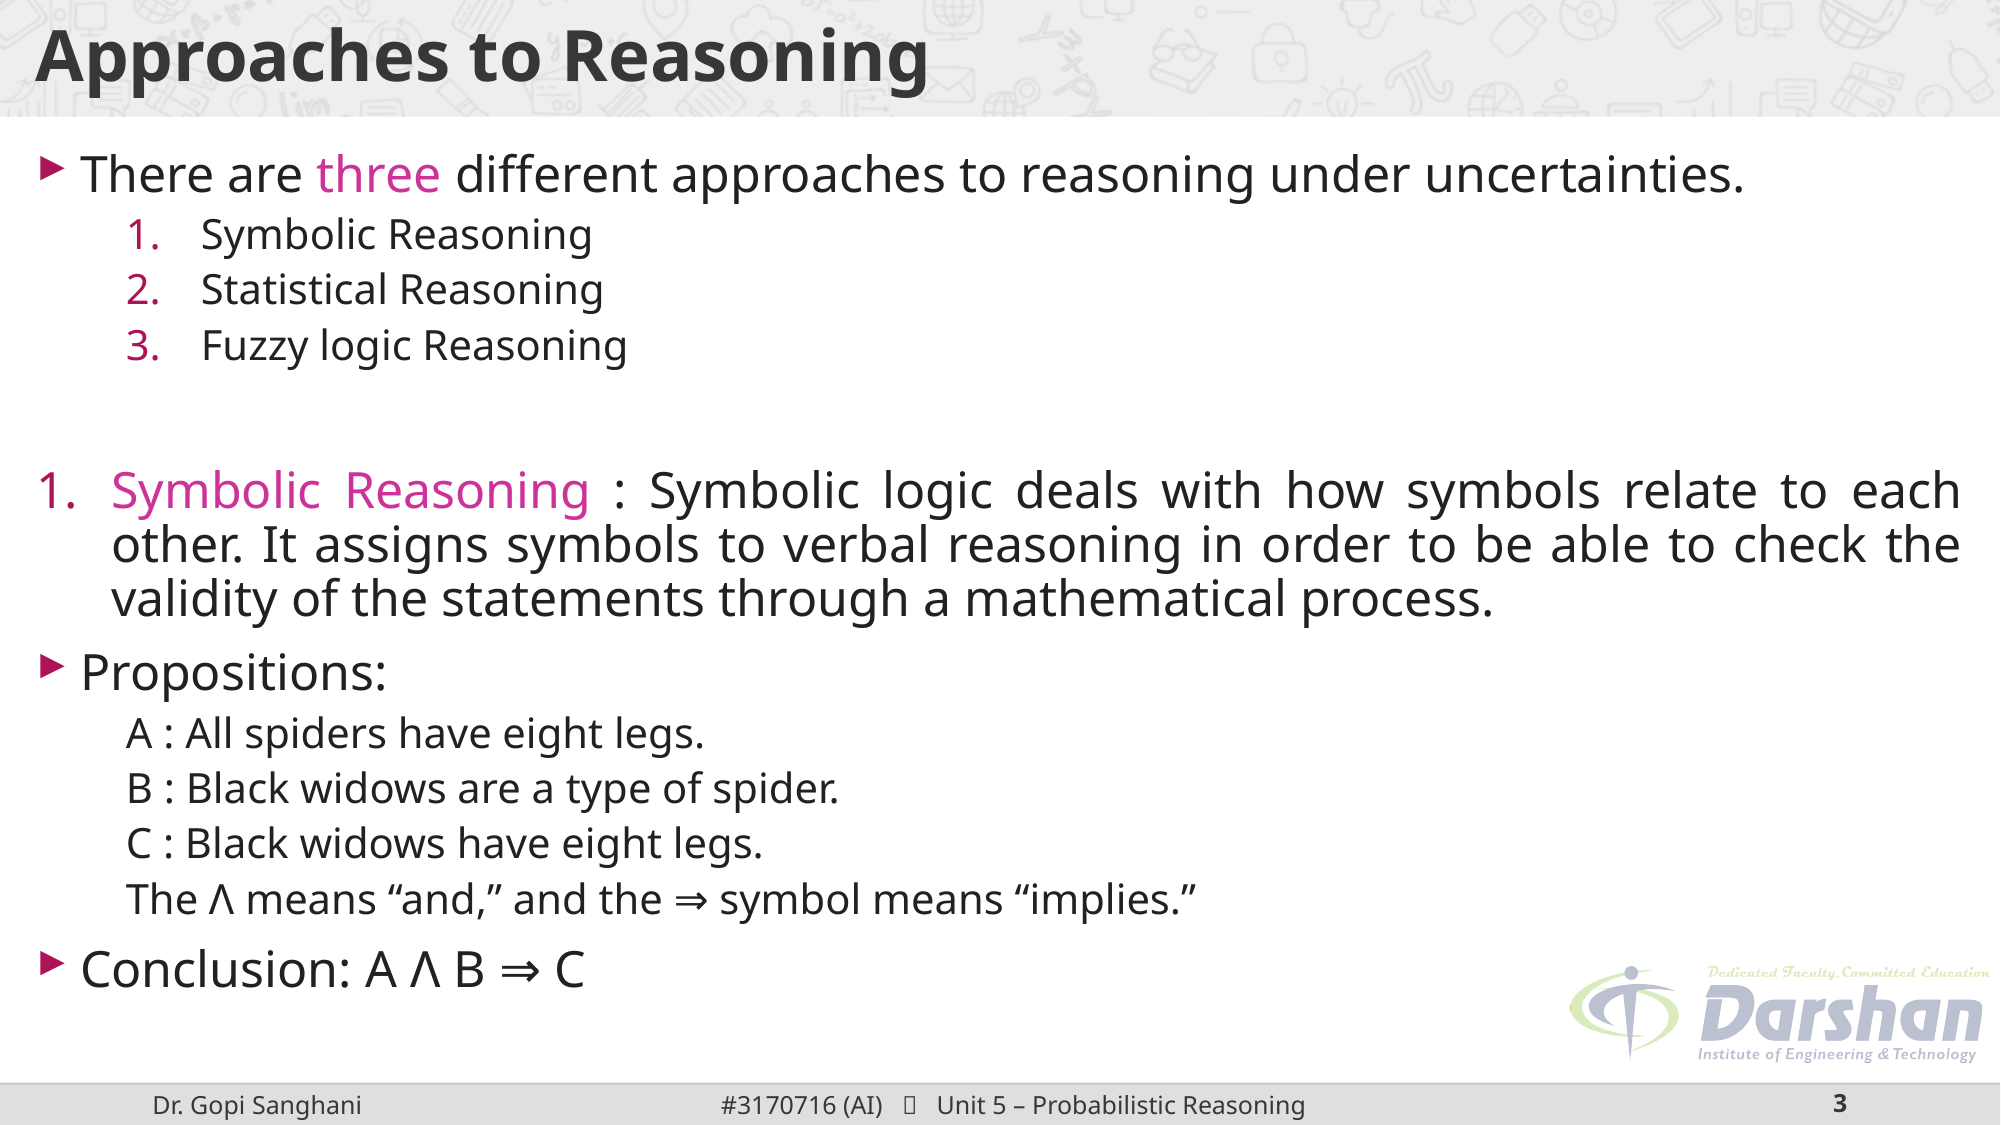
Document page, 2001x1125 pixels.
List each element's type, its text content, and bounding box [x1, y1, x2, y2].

title Approaches to Reasoning [0, 0, 2000, 117]
list There are three different approaches to reasoning under uncertainties. Symbolic Reasoning Statistical Reasoning Fuzzy logic Reasoning Symbolic Reasoning : Symbolic logic deals with how symbols relate to each other. It assigns symbols to verbal reasoning in order to be able to check the validity of the statements through a mathematical process. Propositions: A : All spiders have eight legs. B : Black widows are a type of spider. C : Black widows have eight legs. The Ʌ means “and,” and the ⇒ symbol means “implies.” Conclusion: A Ʌ B ⇒ C [21, 141, 1979, 1059]
